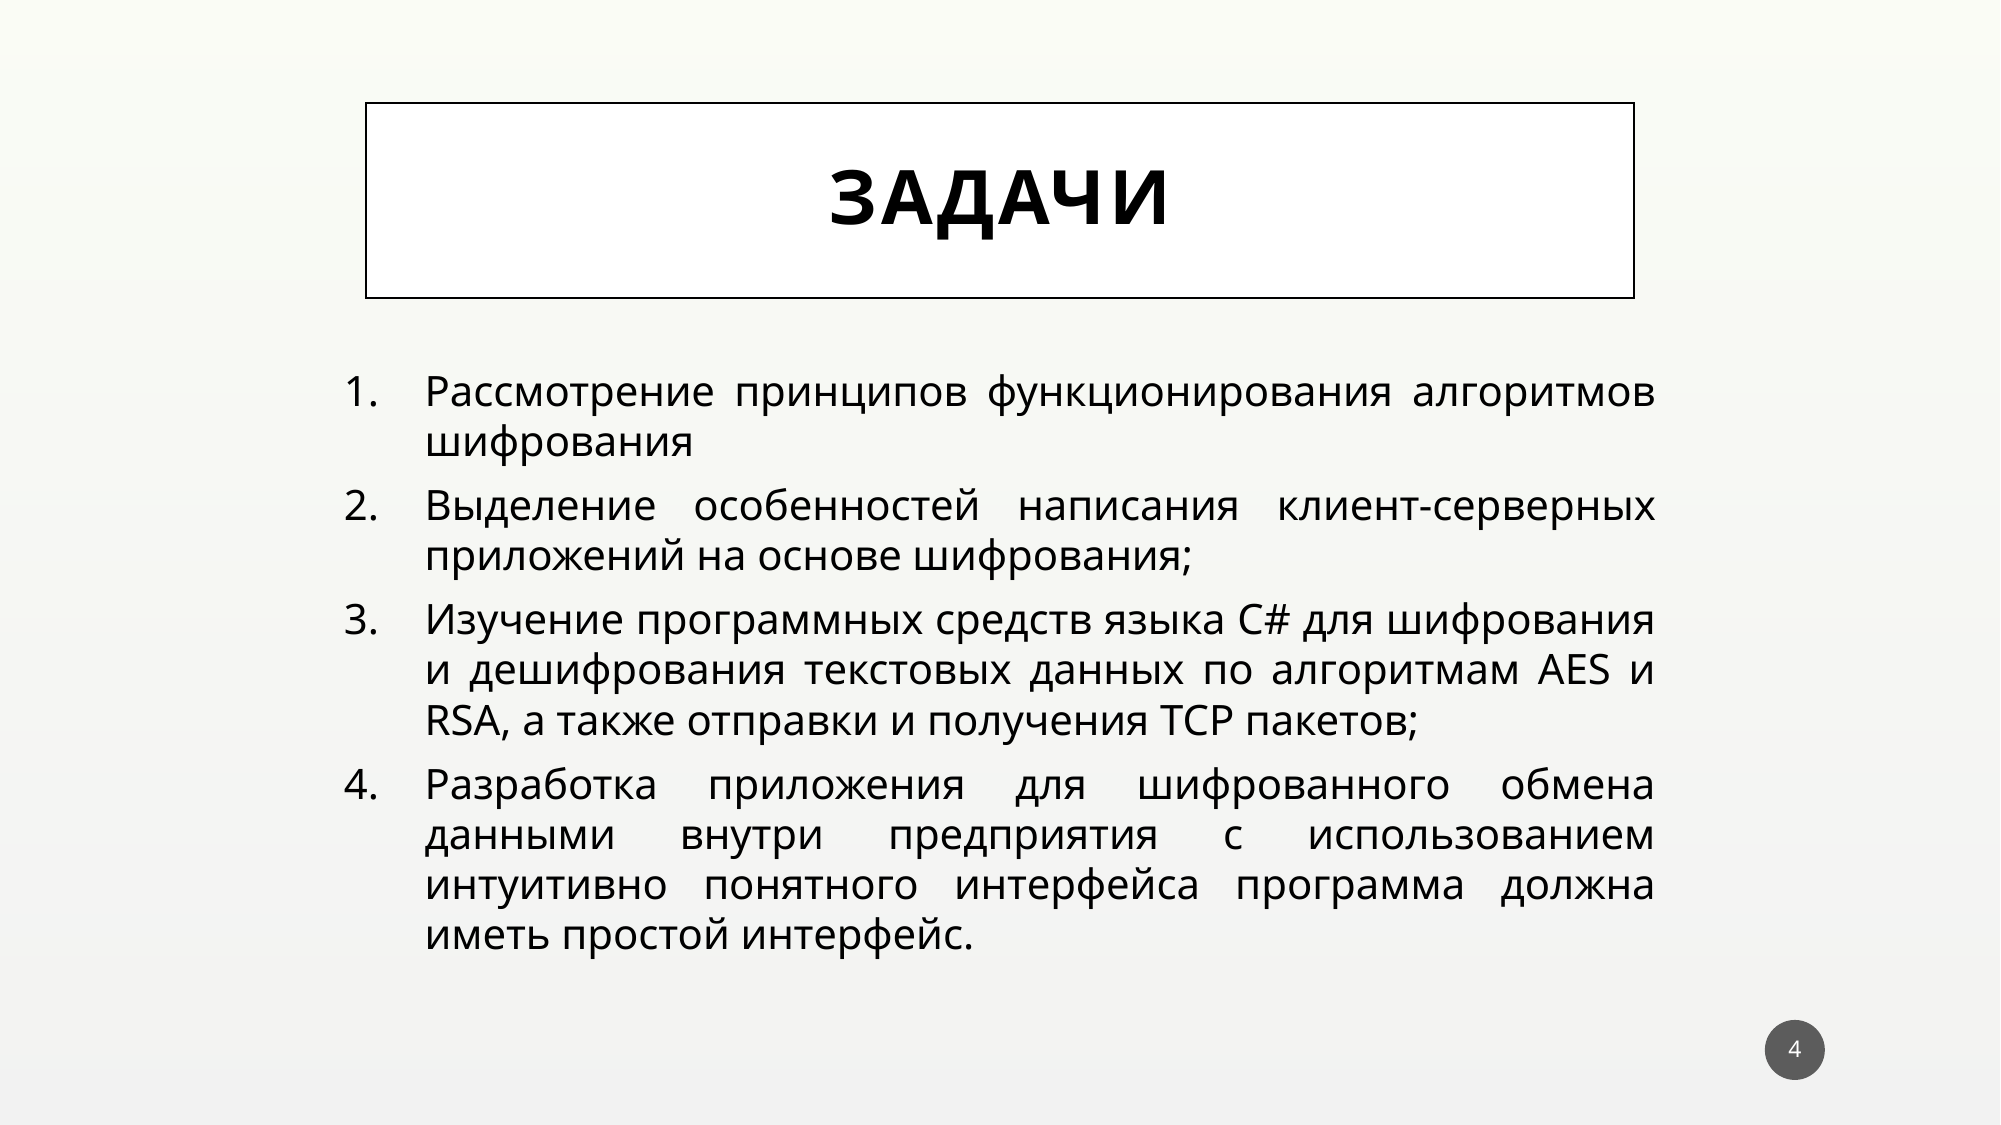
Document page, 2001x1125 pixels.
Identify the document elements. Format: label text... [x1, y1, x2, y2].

list Рассмотрение принципов функционирования алгоритмов шифрования Выделение особенностей написания клиент-серверных приложений на основе шифрования; Изучение программных средств языка C# для шифрования и дешифрования текстовых данных по алгоритмам AES и RSA, а также отправки и получения TCP пакетов; Разработка приложения для шифрованного обмена данными внутри предприятия с использованием интуитивно понятного интерфейса программа должна иметь простой интерфейс. [328, 357, 1672, 973]
title задачи [365, 102, 1635, 299]
slide_number 4 [1764, 1019, 1825, 1080]
